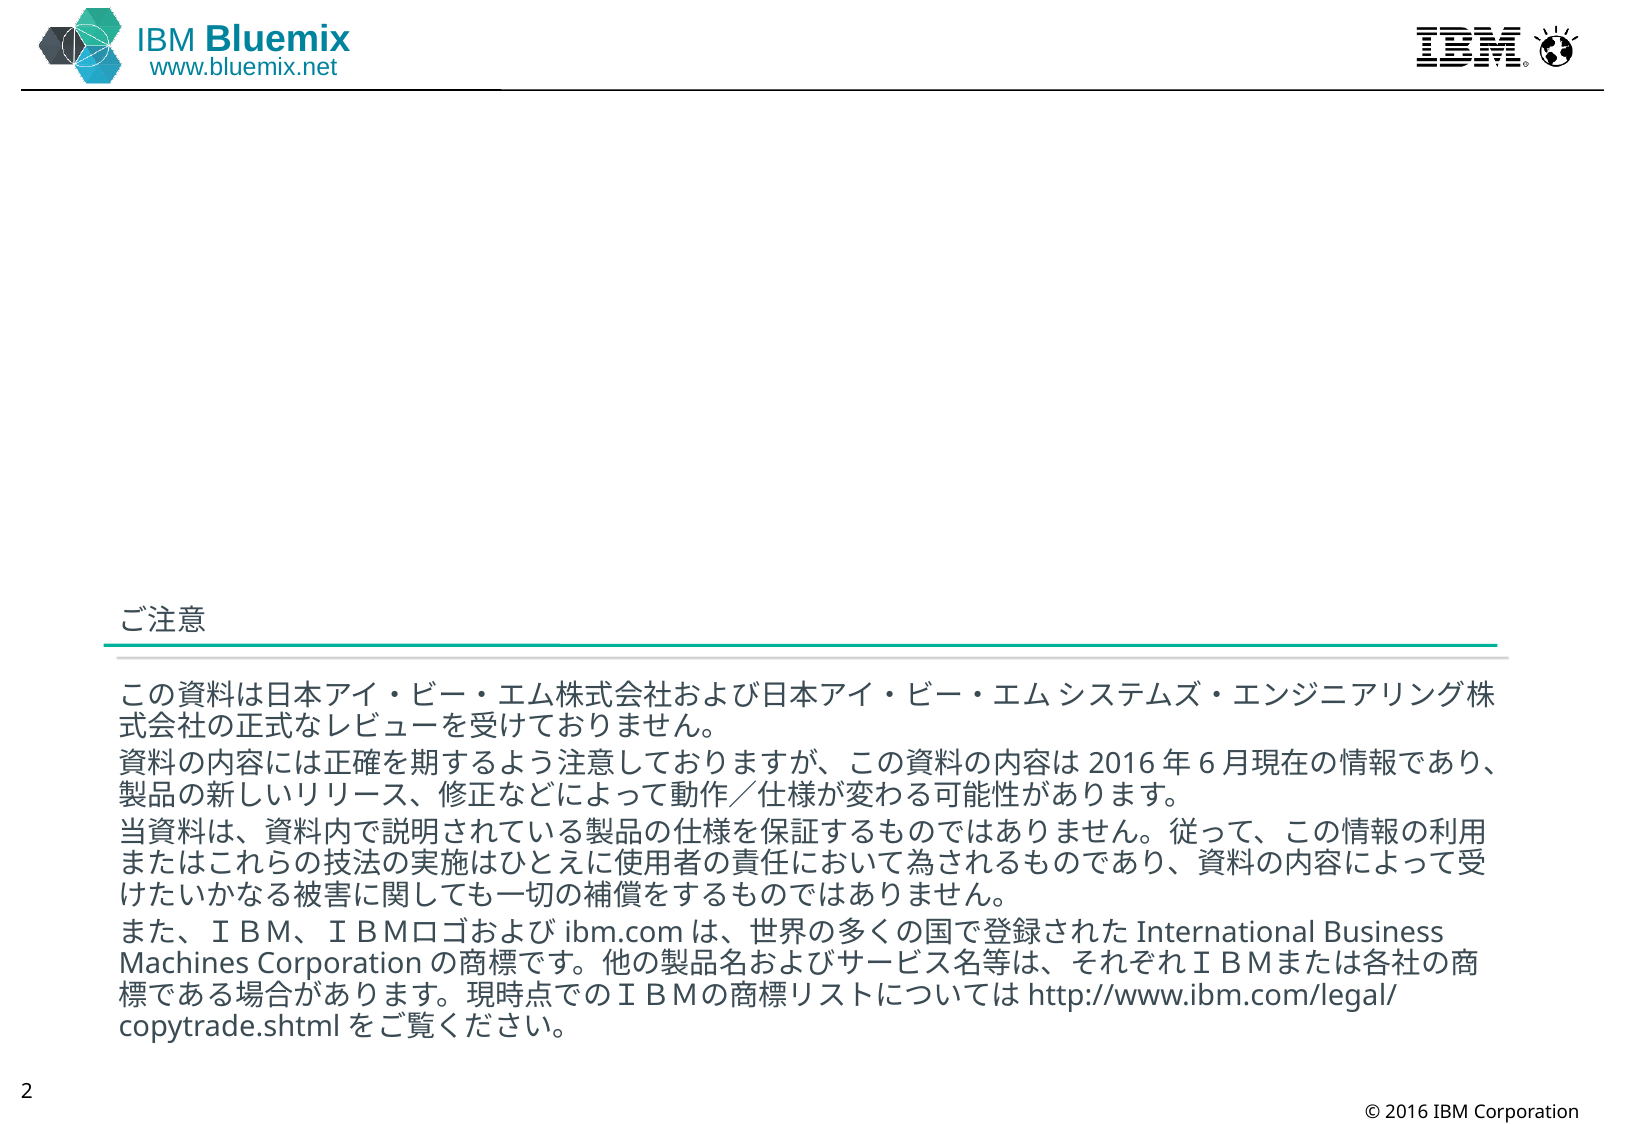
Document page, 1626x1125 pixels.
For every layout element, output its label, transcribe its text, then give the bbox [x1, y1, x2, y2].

picture [1401, 11, 1590, 79]
picture [37, 7, 122, 84]
list ご注意 この資料は日本アイ・ビー・エム株式会社および日本アイ・ビー・エム システムズ・エンジニアリング株式会社の正式なレビューを受けておりません。 資料の内容には正確を期するよう注意しておりますが、この資料の内容は2016年6月現在の情報であり、製品の新しいリリース、修正などによって動作／仕様が変わる可能性があります。 当資料は、資料内で説明されている製品の仕様を保証するものではありません。従って、この情報の利⽤またはこれらの技法の実施はひとえに使⽤者の責任において為されるものであり、資料の内容によって受けたいかなる被害に関しても⼀切の補償をするものではありません。 また、ＩＢＭ、ＩＢＭロゴおよびibm.comは、世界の多くの国で登録されたInternational Business Machines Corporationの商標です。他の製品名およびサービス名等は、それぞれＩＢＭまたは各社の商標である場合があります。現時点でのＩＢＭの商標リストについてはhttp://www.ibm.com/legal/copytrade.shtmlをご覧ください。 [103, 597, 1522, 1083]
